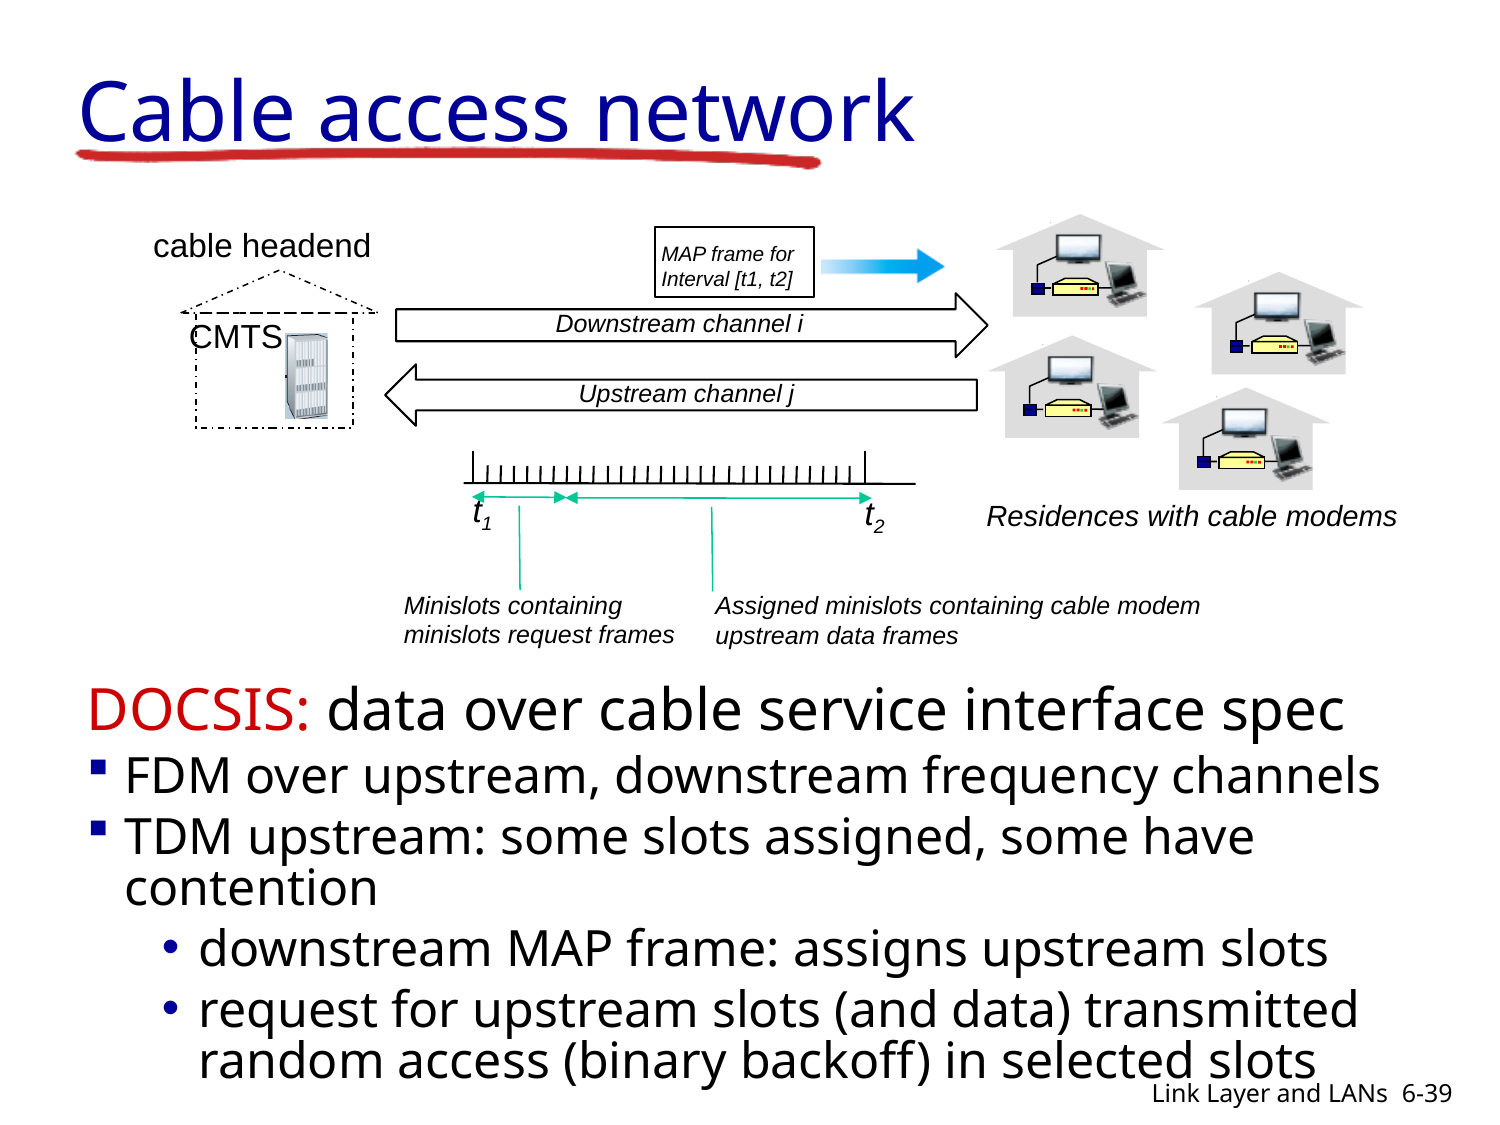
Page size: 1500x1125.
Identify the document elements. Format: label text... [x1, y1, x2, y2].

slide_number 6-39 [1387, 1069, 1478, 1115]
footer Link Layer and LANs [1045, 1069, 1404, 1110]
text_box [104, 213, 1419, 658]
text_box DOCSIS: data over cable service interface spec FDM over upstream, downstream frequency channels TDM upstream: some slots assigned, some have contention downstream MAP frame: assigns upstream slots request for upstream slots (and data) transmitted random access (binary backoff) in selected slots [72, 675, 1435, 1052]
text_box Cable access network [62, 39, 985, 177]
picture [71, 142, 830, 176]
